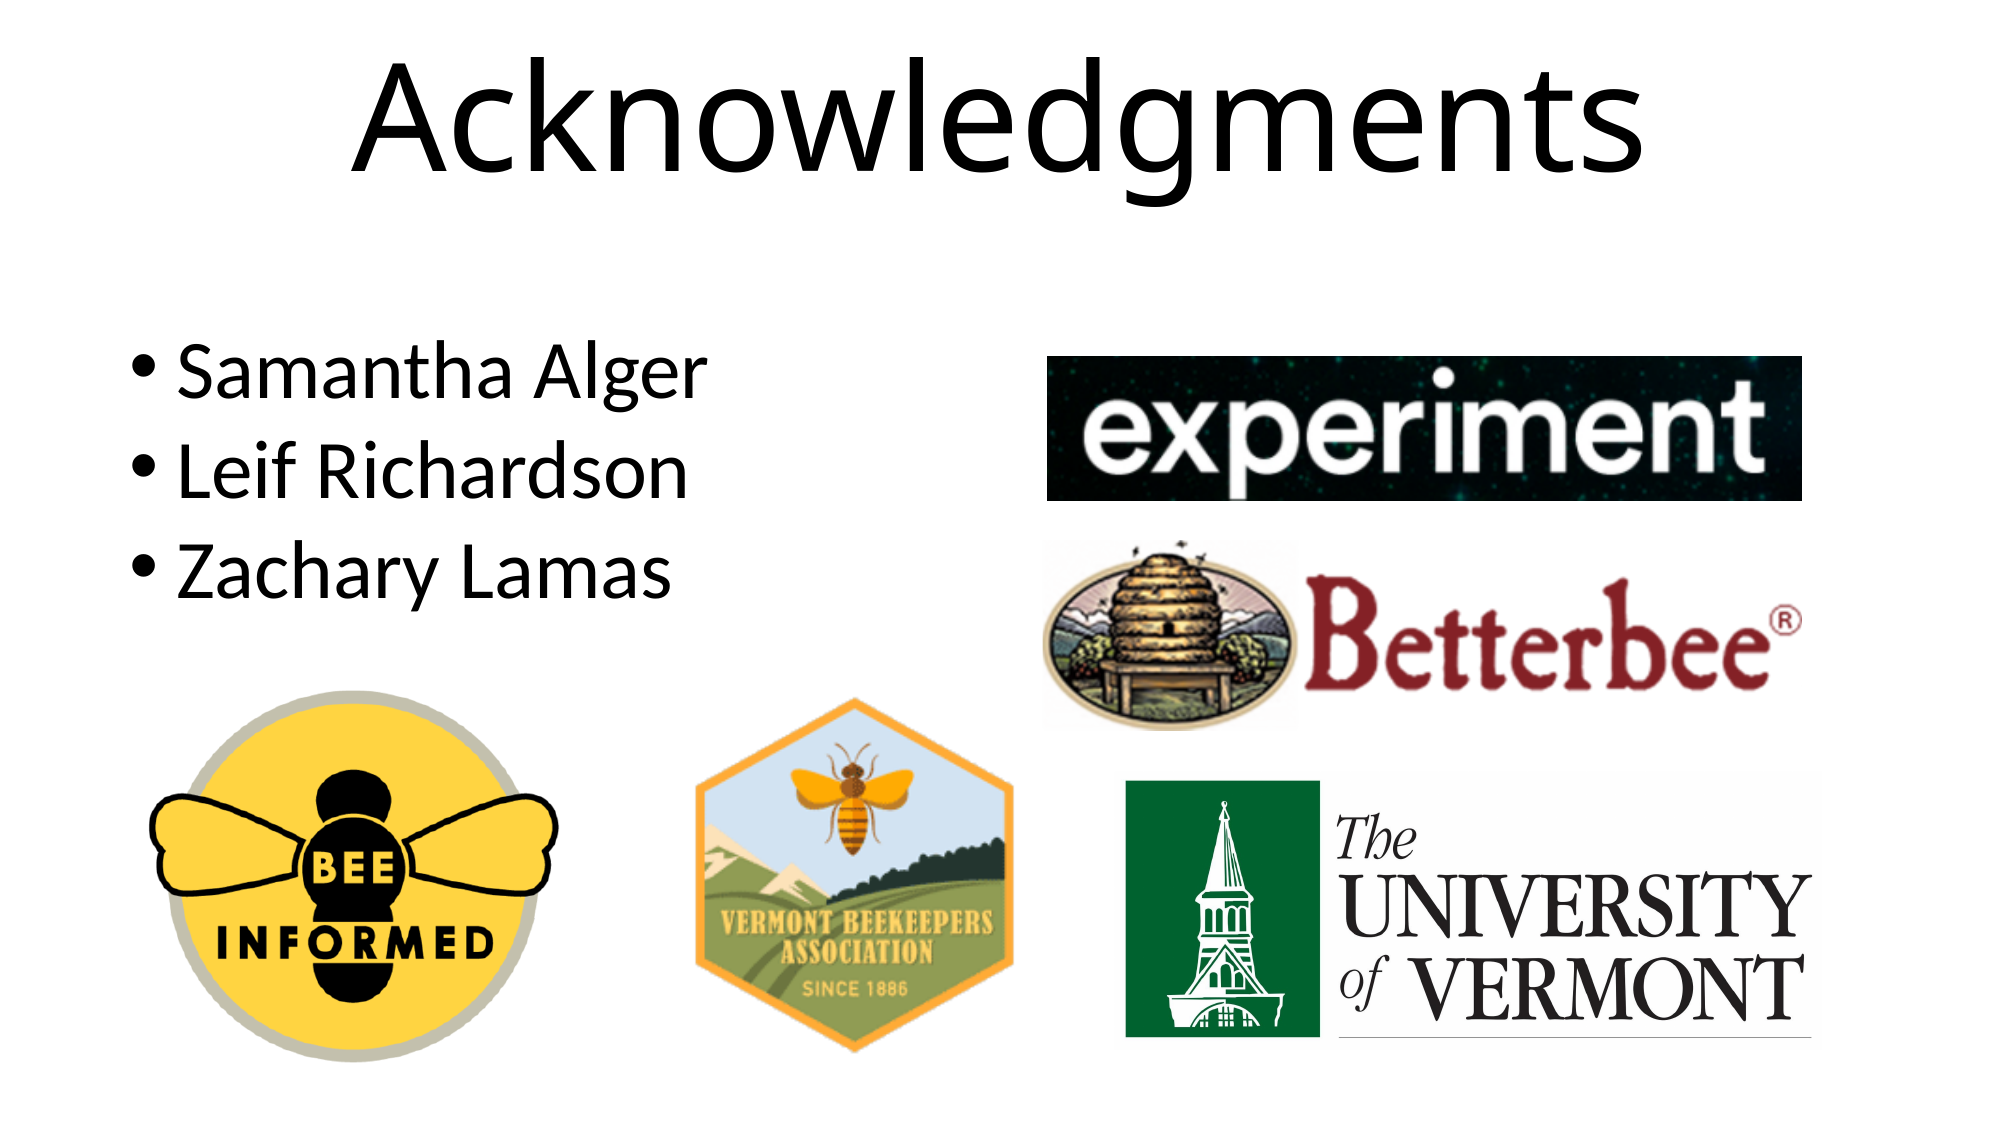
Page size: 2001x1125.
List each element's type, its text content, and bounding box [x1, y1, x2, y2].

picture [143, 683, 563, 1072]
picture [662, 540, 1802, 1065]
title Acknowledgments [137, 14, 1863, 232]
picture [1114, 771, 1822, 1050]
picture [1047, 356, 1802, 501]
text_box Samantha Alger Leif Richardson Zachary Lamas [114, 307, 804, 823]
